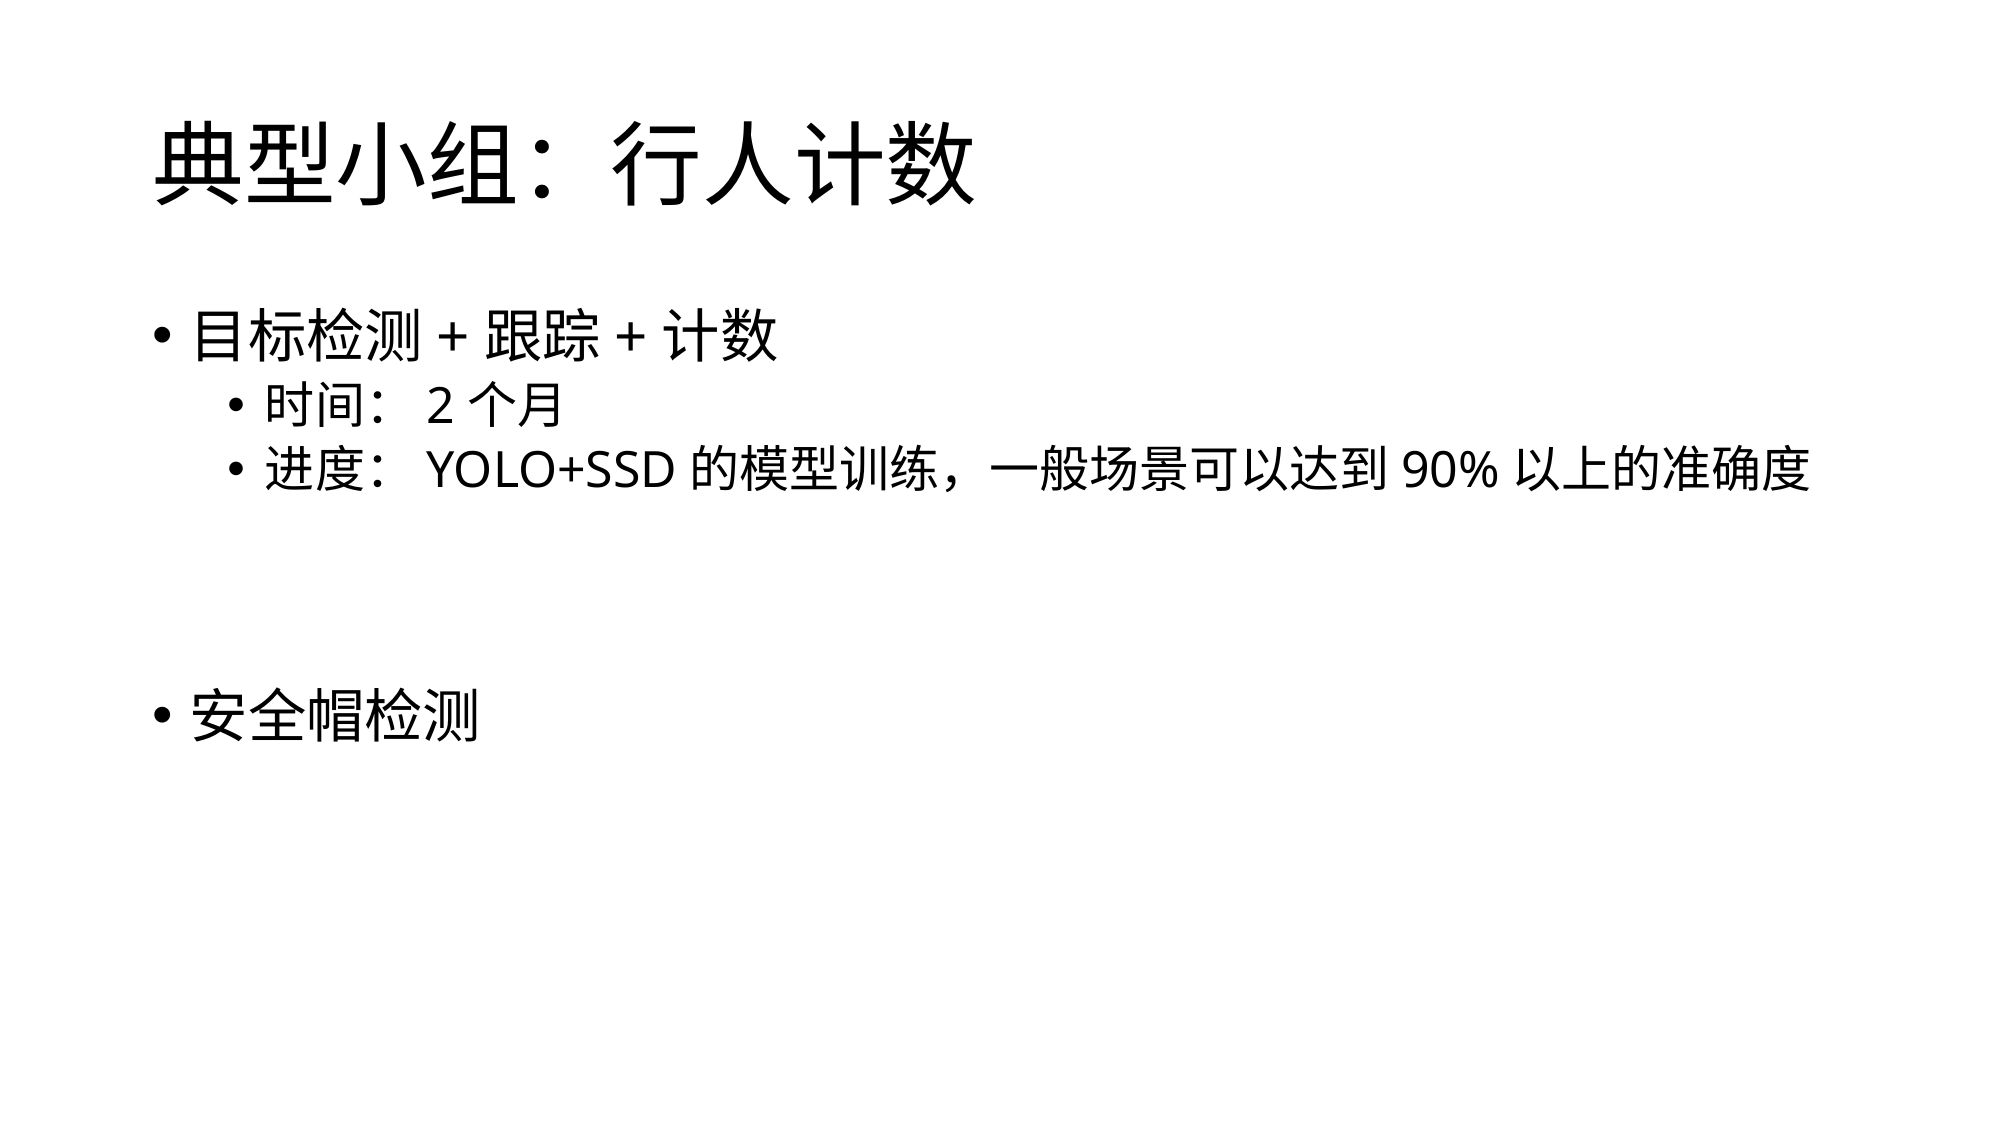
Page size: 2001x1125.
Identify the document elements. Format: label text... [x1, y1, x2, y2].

list 目标检测+跟踪+计数 时间：2个月 进度：YOLO+SSD的模型训练，一般场景可以达到90%以上的准确度 安全帽检测 [137, 299, 1863, 1014]
title 典型小组：行人计数 [137, 59, 1863, 278]
